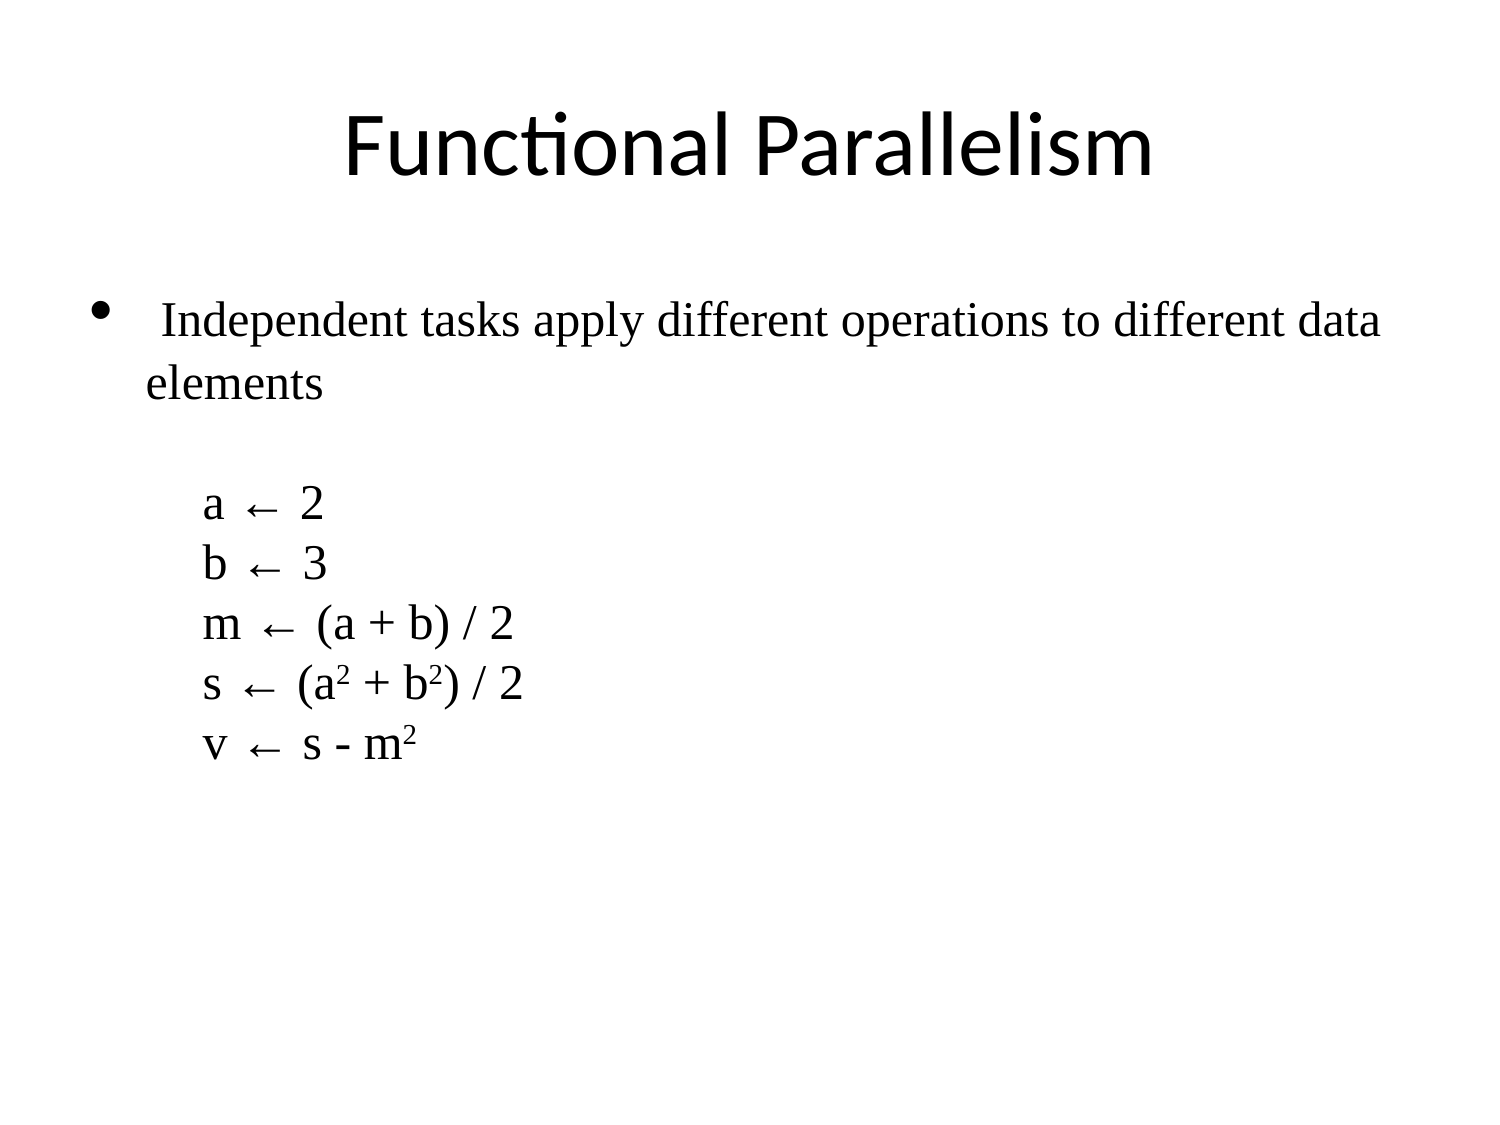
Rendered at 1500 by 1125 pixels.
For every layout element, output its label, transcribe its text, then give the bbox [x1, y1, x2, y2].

text_box Functional Parallelism [74, 45, 1425, 233]
text_box Independent tasks apply different operations to different data elements a ← 2 b ← 3 m ← (a + b) / 2 s ← (a2 + b2) / 2 v ← s - m2 [74, 262, 1425, 1005]
